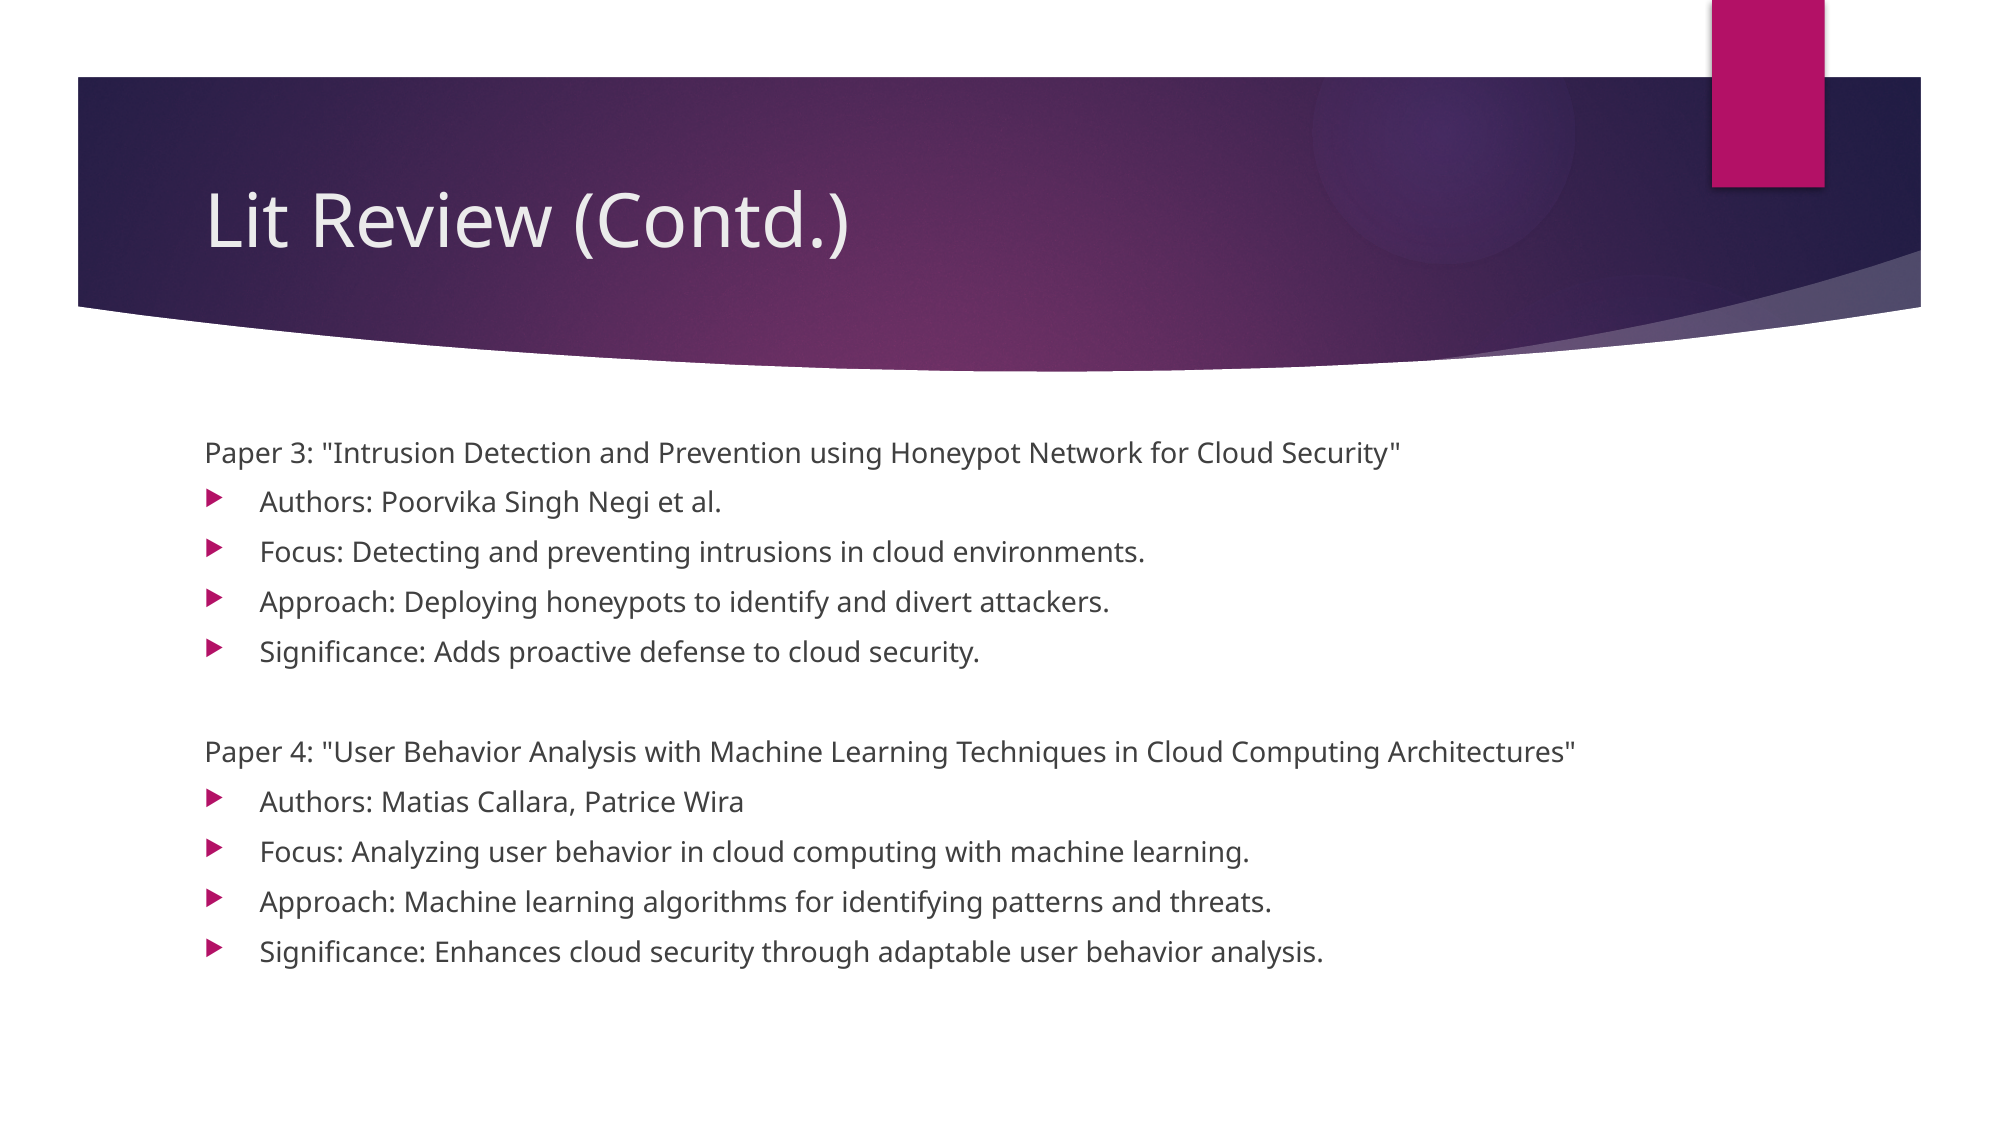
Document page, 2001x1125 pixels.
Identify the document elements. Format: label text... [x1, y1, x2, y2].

list Paper 3: "Intrusion Detection and Prevention using Honeypot Network for Cloud Security" Authors: Poorvika Singh Negi et al. Focus: Detecting and preventing intrusions in cloud environments. Approach: Deploying honeypots to identify and divert attackers. Significance: Adds proactive defense to cloud security. Paper 4: "User Behavior Analysis with Machine Learning Techniques in Cloud Computing Architectures" Authors: Matias Callara, Patrice Wira Focus: Analyzing user behavior in cloud computing with machine learning. Approach: Machine learning algorithms for identifying patterns and threats. Significance: Enhances cloud security through adaptable user behavior analysis. [189, 427, 1638, 988]
title Lit Review (Contd.) [189, 159, 1627, 276]
